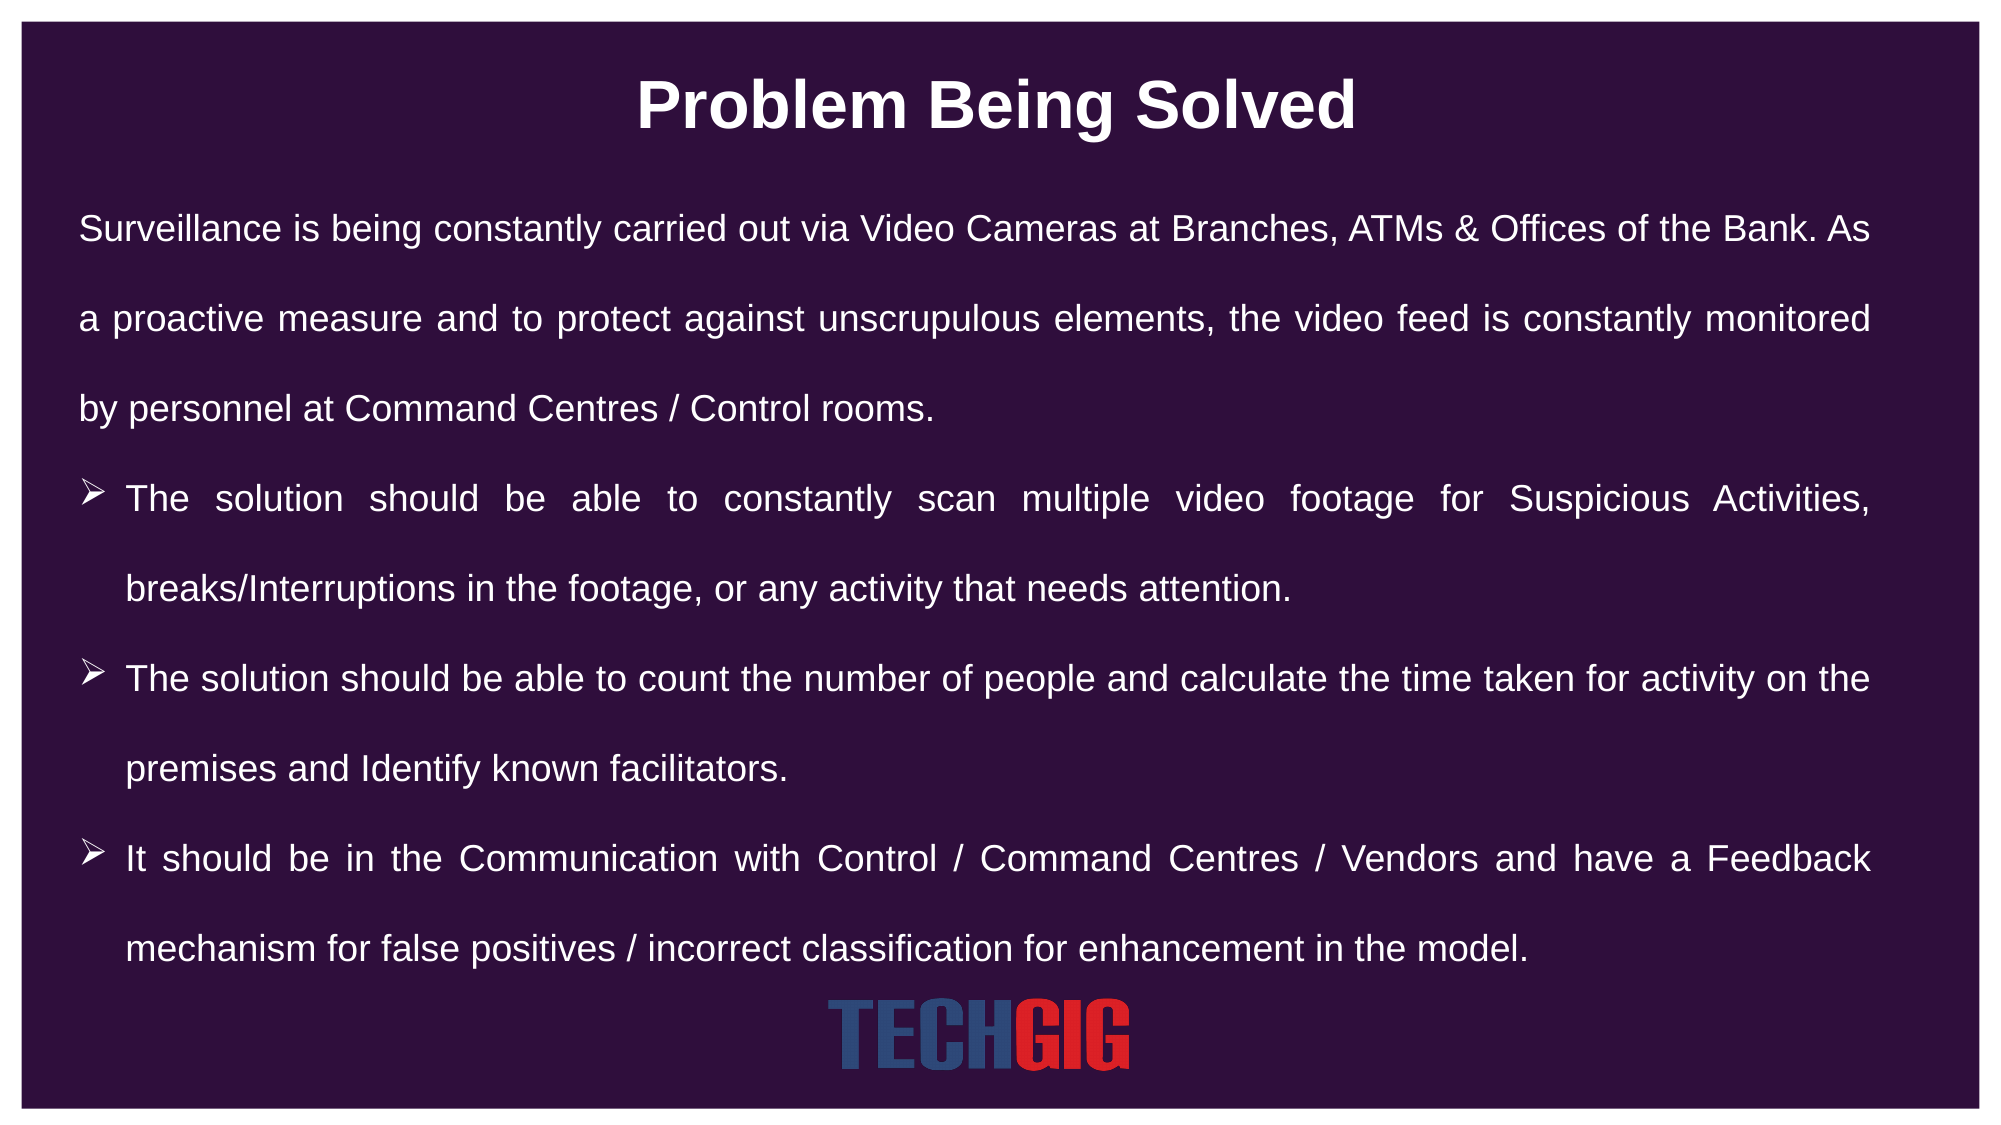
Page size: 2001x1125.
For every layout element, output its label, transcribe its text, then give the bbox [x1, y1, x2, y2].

text_box Problem Being Solved [58, 53, 1937, 230]
picture [828, 998, 1129, 1072]
text_box Surveillance is being constantly carried out via Video Cameras at Branches, ATMs & Offices of the Bank. As a proactive measure and to protect against unscrupulous elements, the video feed is constantly monitored by personnel at Command Centres / Control rooms. The solution should be able to constantly scan multiple video footage for Suspicious Activities, breaks/Interruptions in the footage, or any activity that needs attention. The solution should be able to count the number of people and calculate the time taken for activity on the premises and Identify known facilitators. It should be in the Communication with Control / Command Centres / Vendors and have a Feedback mechanism for false positives / incorrect classification for enhancement in the model. [63, 151, 1887, 977]
text_box [21, 21, 1980, 1109]
